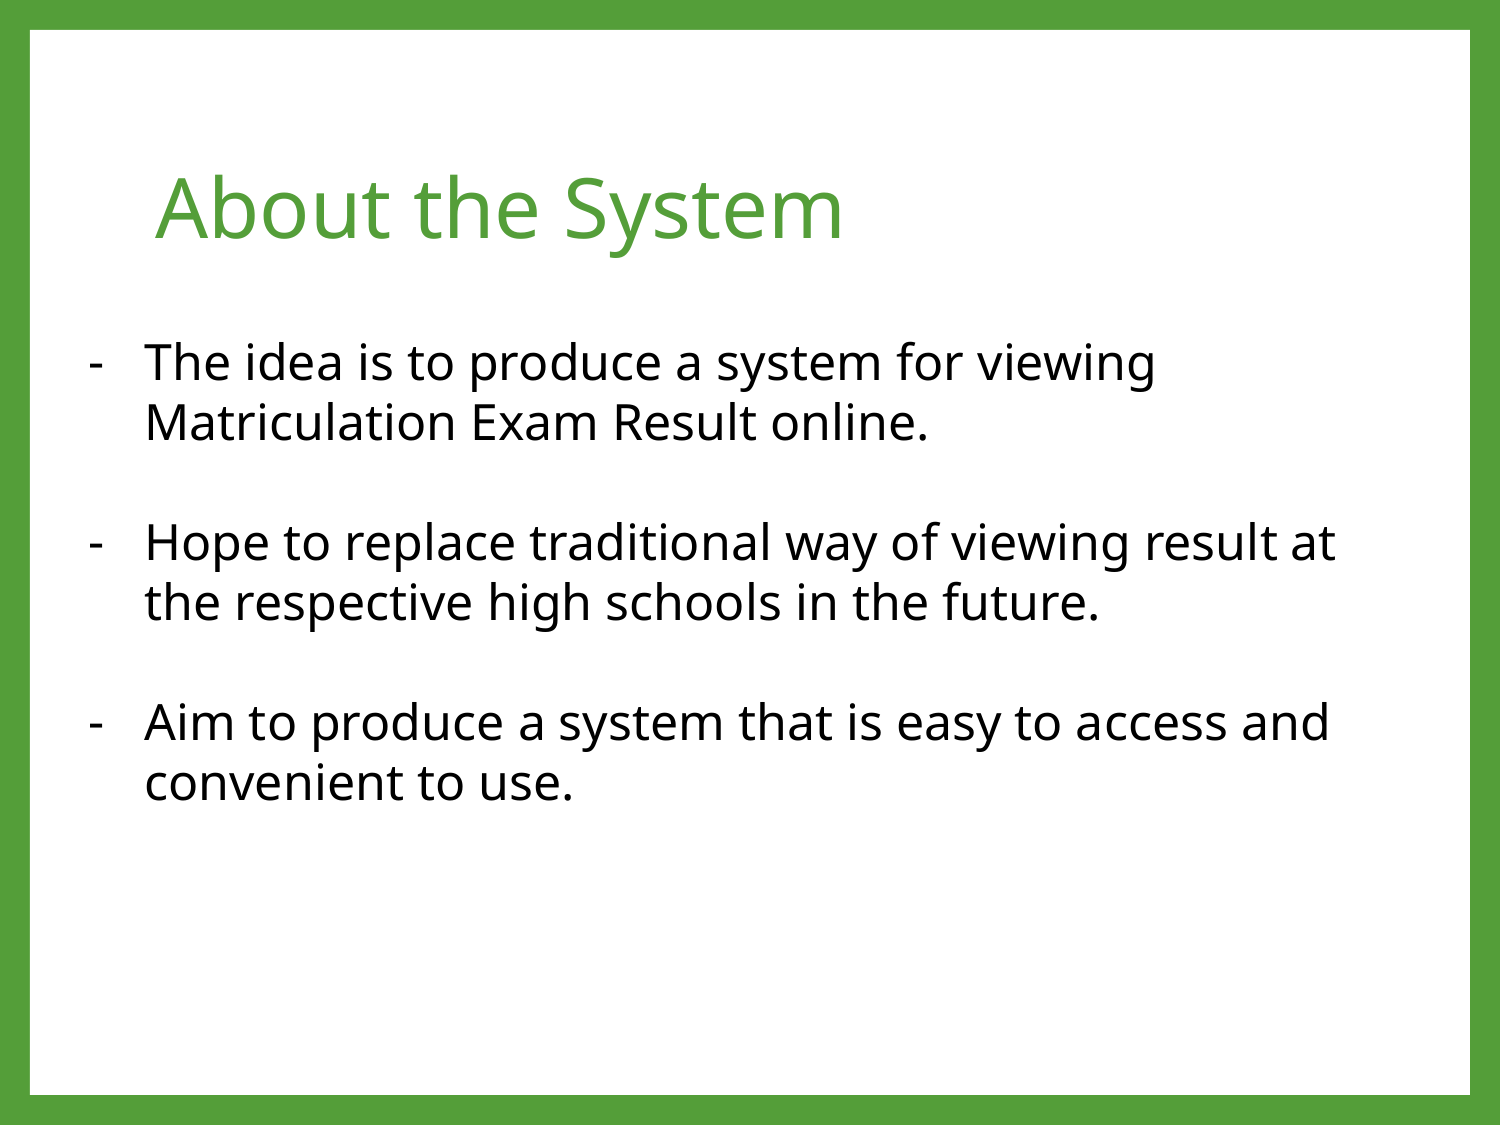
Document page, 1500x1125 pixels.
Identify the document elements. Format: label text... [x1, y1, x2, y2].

text_box The idea is to produce a system for viewing Matriculation Exam Result online. Hope to replace traditional way of viewing result at the respective high schools in the future. Aim to produce a system that is easy to access and convenient to use. [73, 322, 1423, 818]
title About the System [140, 99, 1356, 322]
